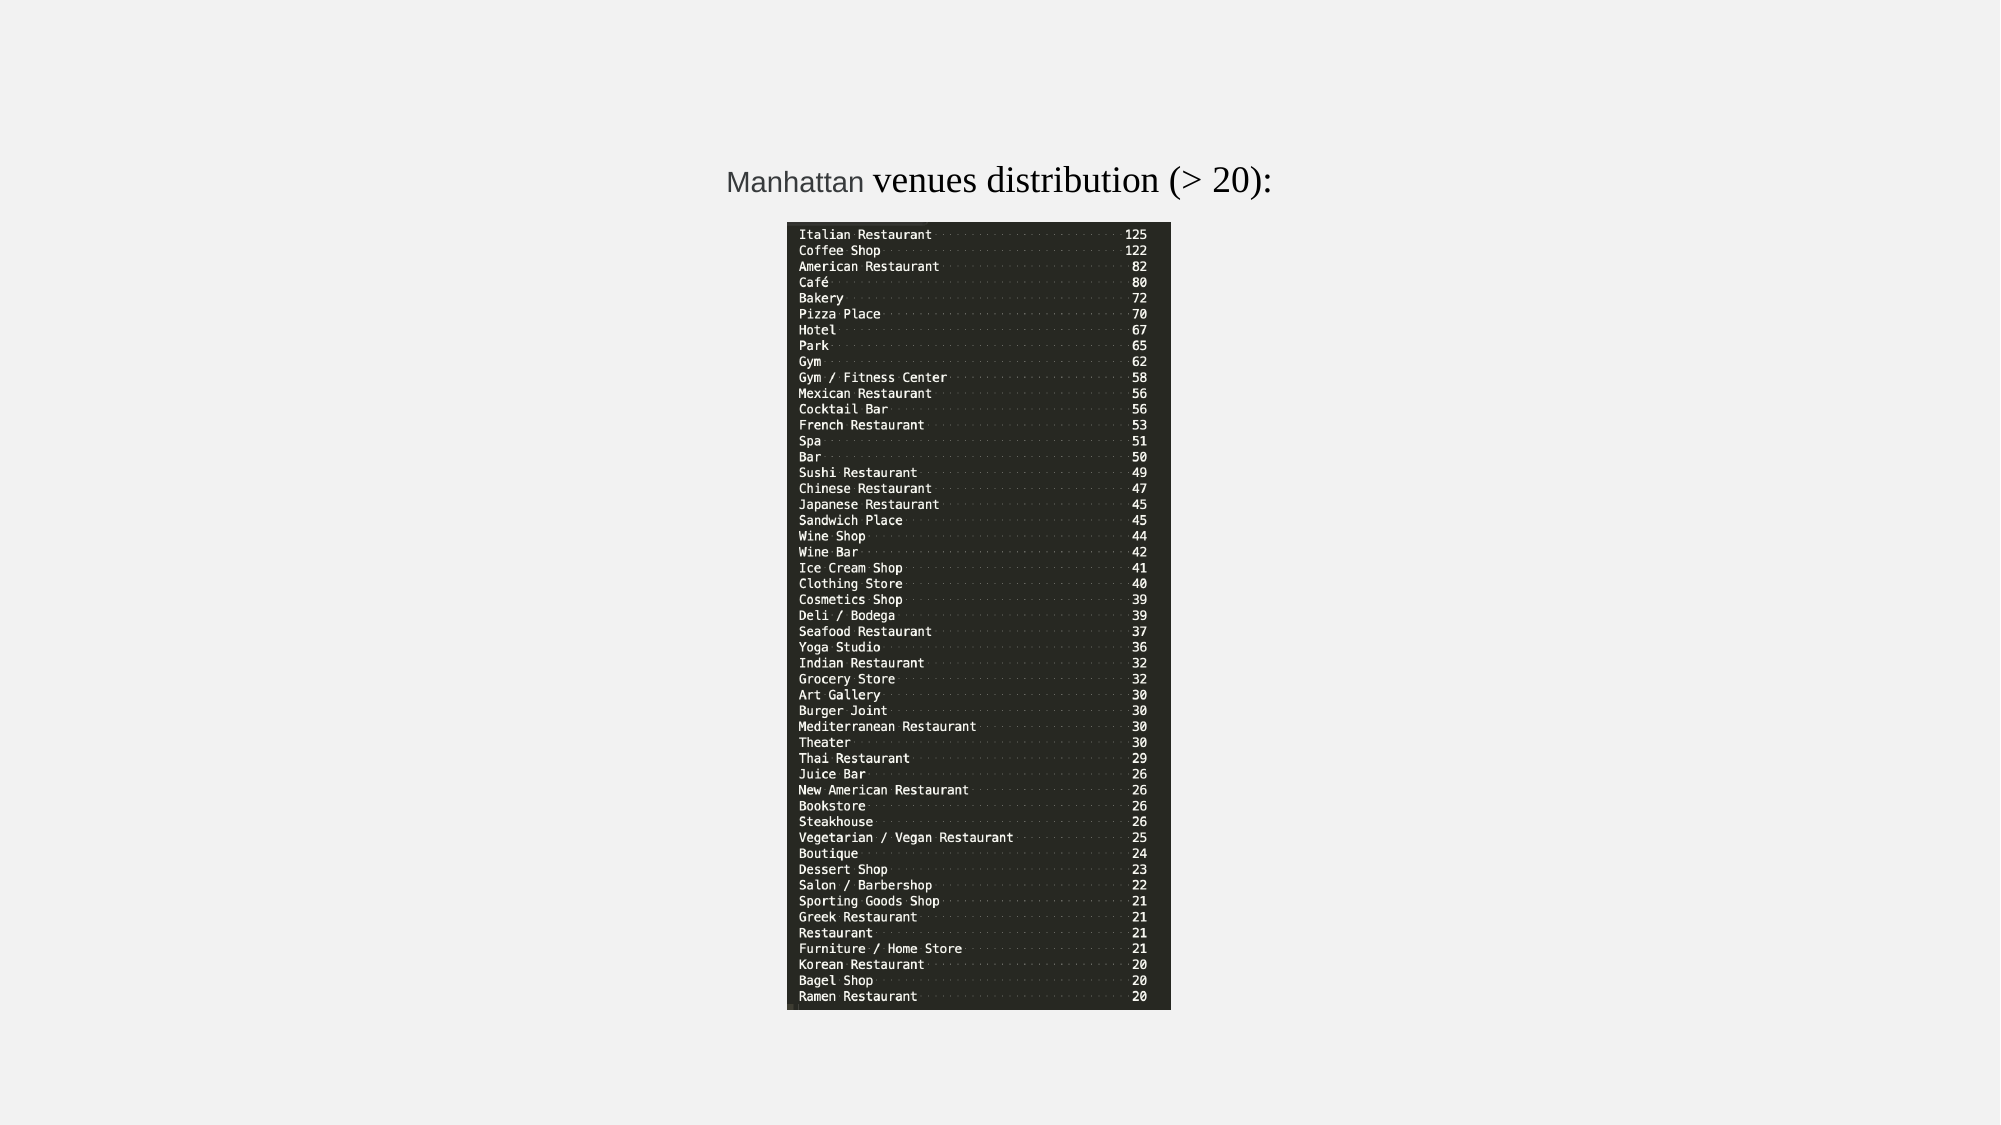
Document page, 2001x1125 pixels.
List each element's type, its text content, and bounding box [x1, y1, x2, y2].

text_box Manhattan venues distribution (> 20): [711, 147, 1289, 208]
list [787, 222, 1171, 1010]
